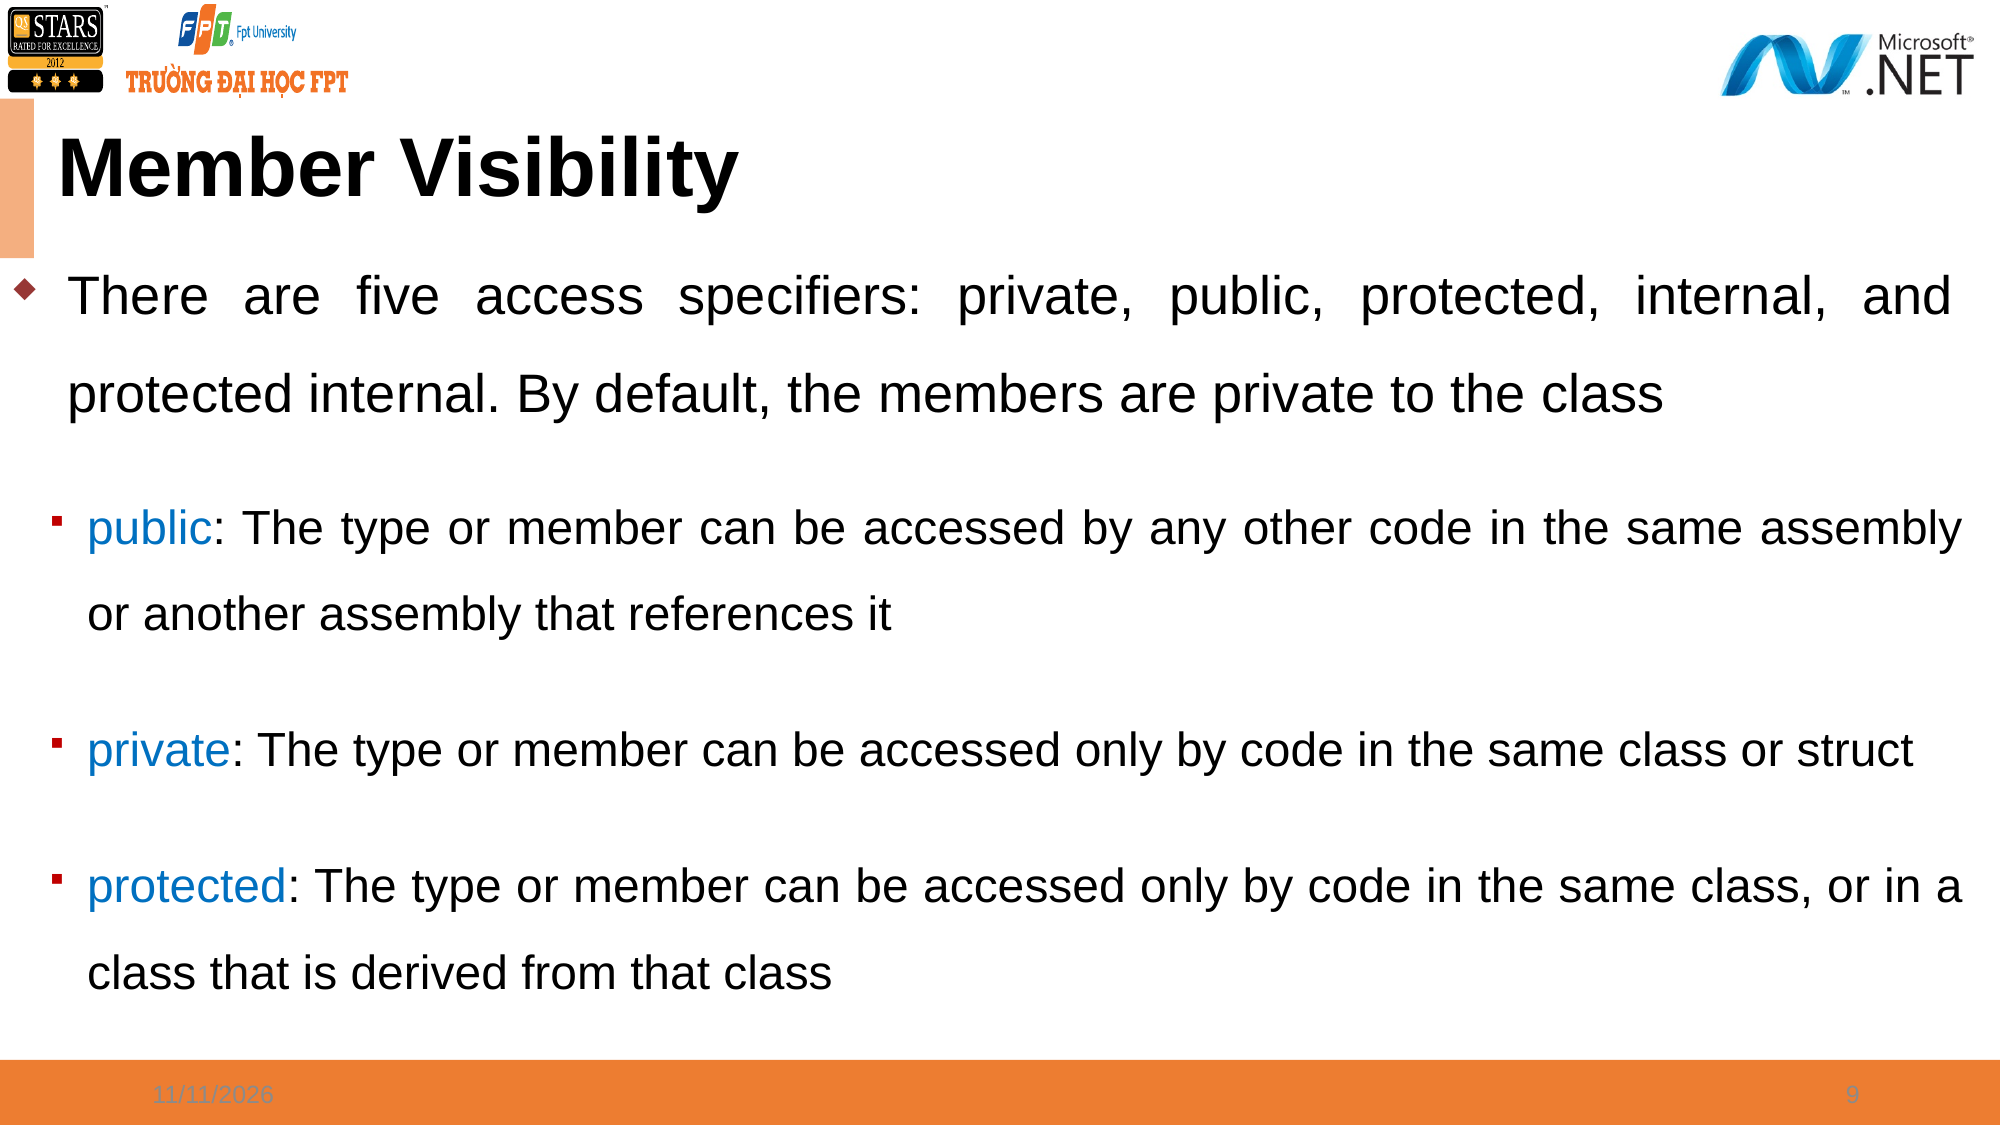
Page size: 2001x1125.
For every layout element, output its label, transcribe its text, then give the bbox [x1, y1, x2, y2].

slide_number 9 [1424, 1063, 1875, 1123]
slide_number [137, 1063, 588, 1123]
text_box public: The type or member can be accessed by any other code in the same assembly or another assembly that references it private: The type or member can be accessed only by code in the same class or struct protected: The type or member can be accessed only by code in the same class, or in a class that is derived from that class [0, 460, 1983, 1007]
text_box There are five access specifiers: private, public, protected, internal, and protected internal. By default, the members are private to the class [0, 220, 1971, 431]
picture [1685, 0, 2001, 129]
text_box Member Visibility [42, 117, 895, 220]
